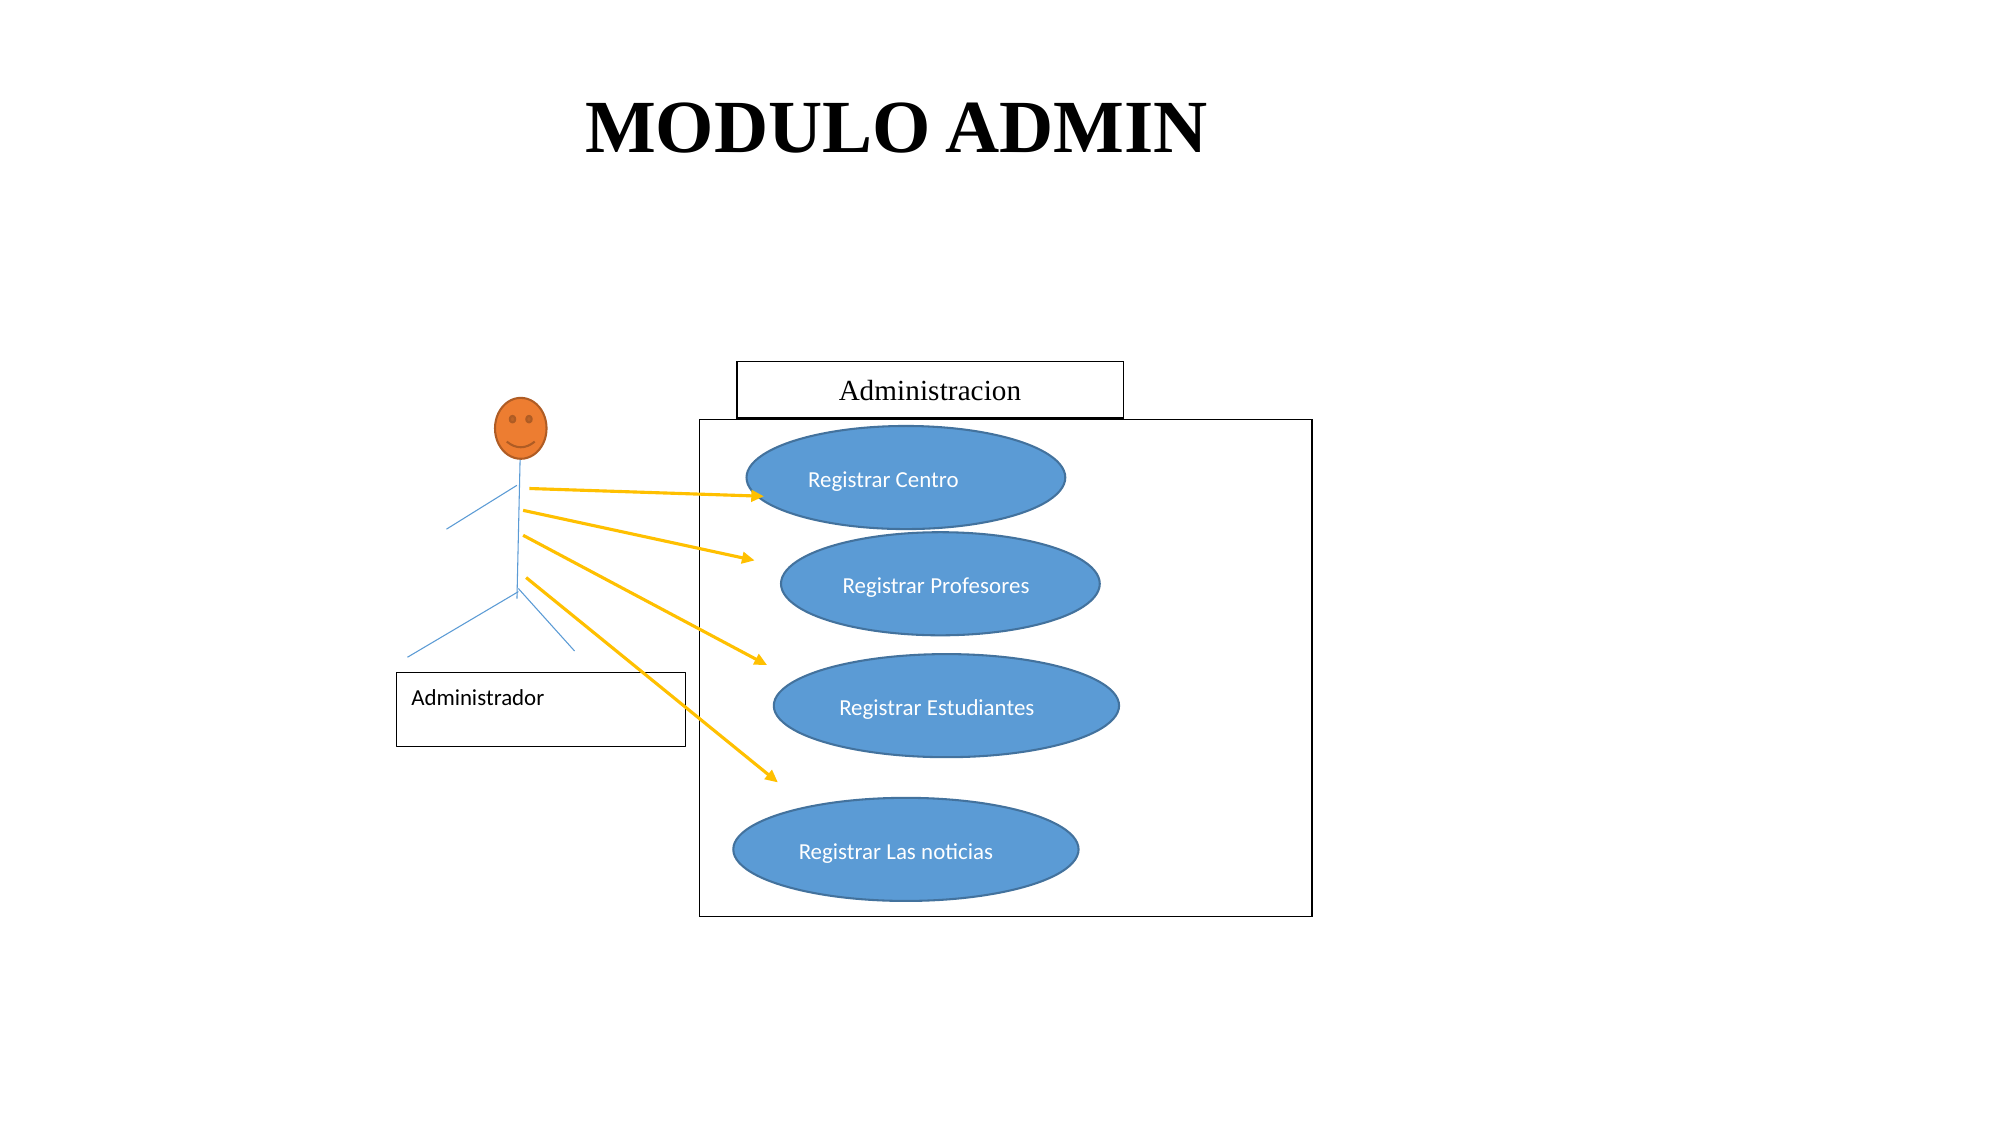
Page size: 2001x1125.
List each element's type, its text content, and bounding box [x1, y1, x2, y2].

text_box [523, 510, 755, 535]
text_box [516, 459, 521, 599]
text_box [446, 485, 516, 530]
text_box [407, 591, 519, 658]
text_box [529, 488, 764, 497]
text_box Registrar Estudiantes [778, 653, 1121, 759]
text_box Registrar Profesores [779, 531, 1101, 637]
text_box Administrador [396, 672, 526, 747]
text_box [523, 535, 767, 665]
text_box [518, 588, 523, 651]
text_box [493, 396, 548, 460]
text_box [526, 577, 778, 783]
text_box Registrar Las noticias [732, 796, 1080, 902]
text_box [699, 419, 1313, 917]
text_box Registrar Centro [745, 424, 1067, 531]
text_box Administracion [737, 361, 1124, 418]
text_box MODULO ADMIN [570, 70, 1327, 176]
